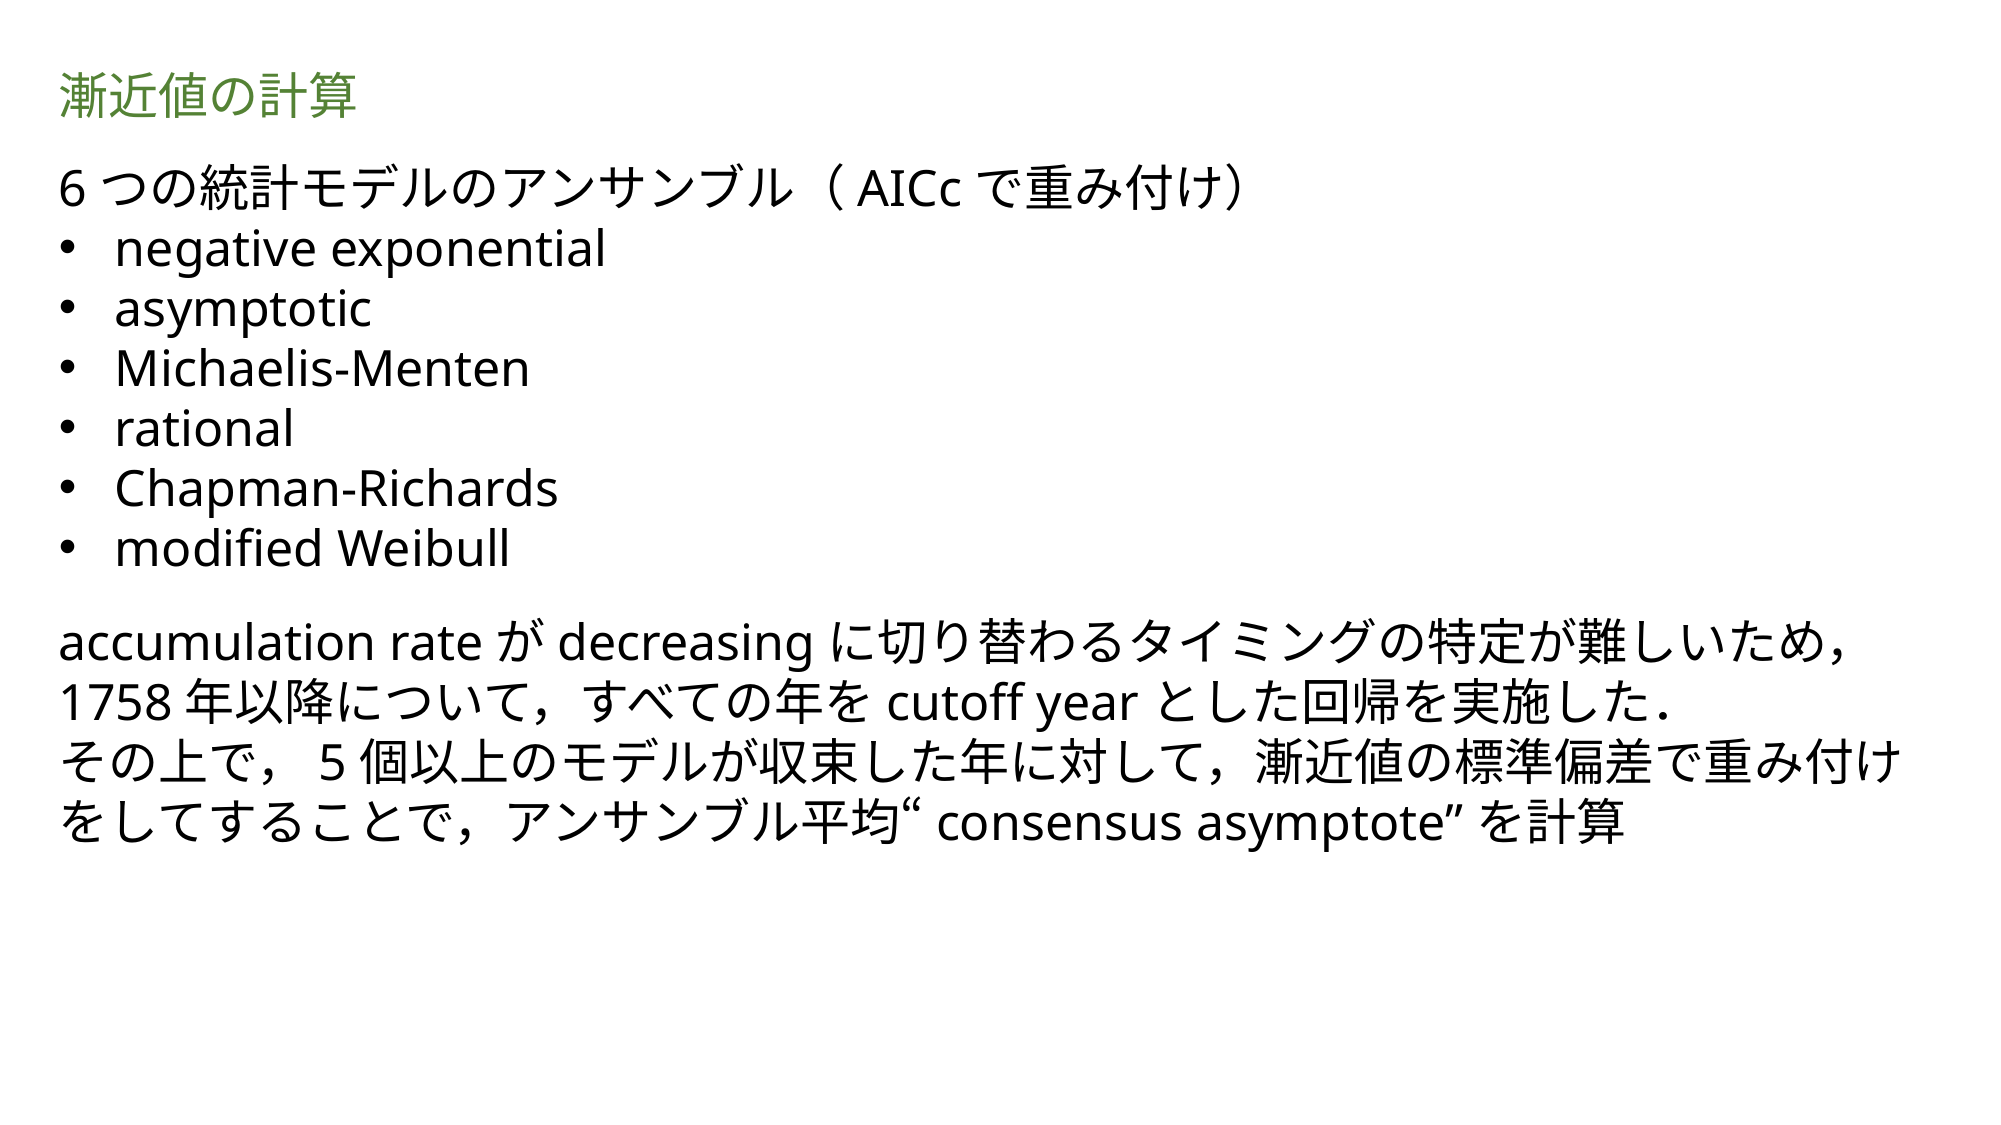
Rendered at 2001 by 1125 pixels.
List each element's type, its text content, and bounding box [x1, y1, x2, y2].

text_box 6つの統計モデルのアンサンブル（AICcで重み付け） negative exponential asymptotic Michaelis-Menten rational Chapman-Richards modified Weibull [43, 148, 1956, 584]
text_box 漸近値の計算 [43, 57, 1931, 133]
text_box accumulation rateがdecreasingに切り替わるタイミングの特定が難しいため， 1758年以降について，すべての年をcutoff yearとした回帰を実施した． その上で，5個以上のモデルが収束した年に対して，漸近値の標準偏差で重み付けをしてすることで，アンサンブル平均“consensus asymptote”を計算 [43, 603, 1956, 859]
